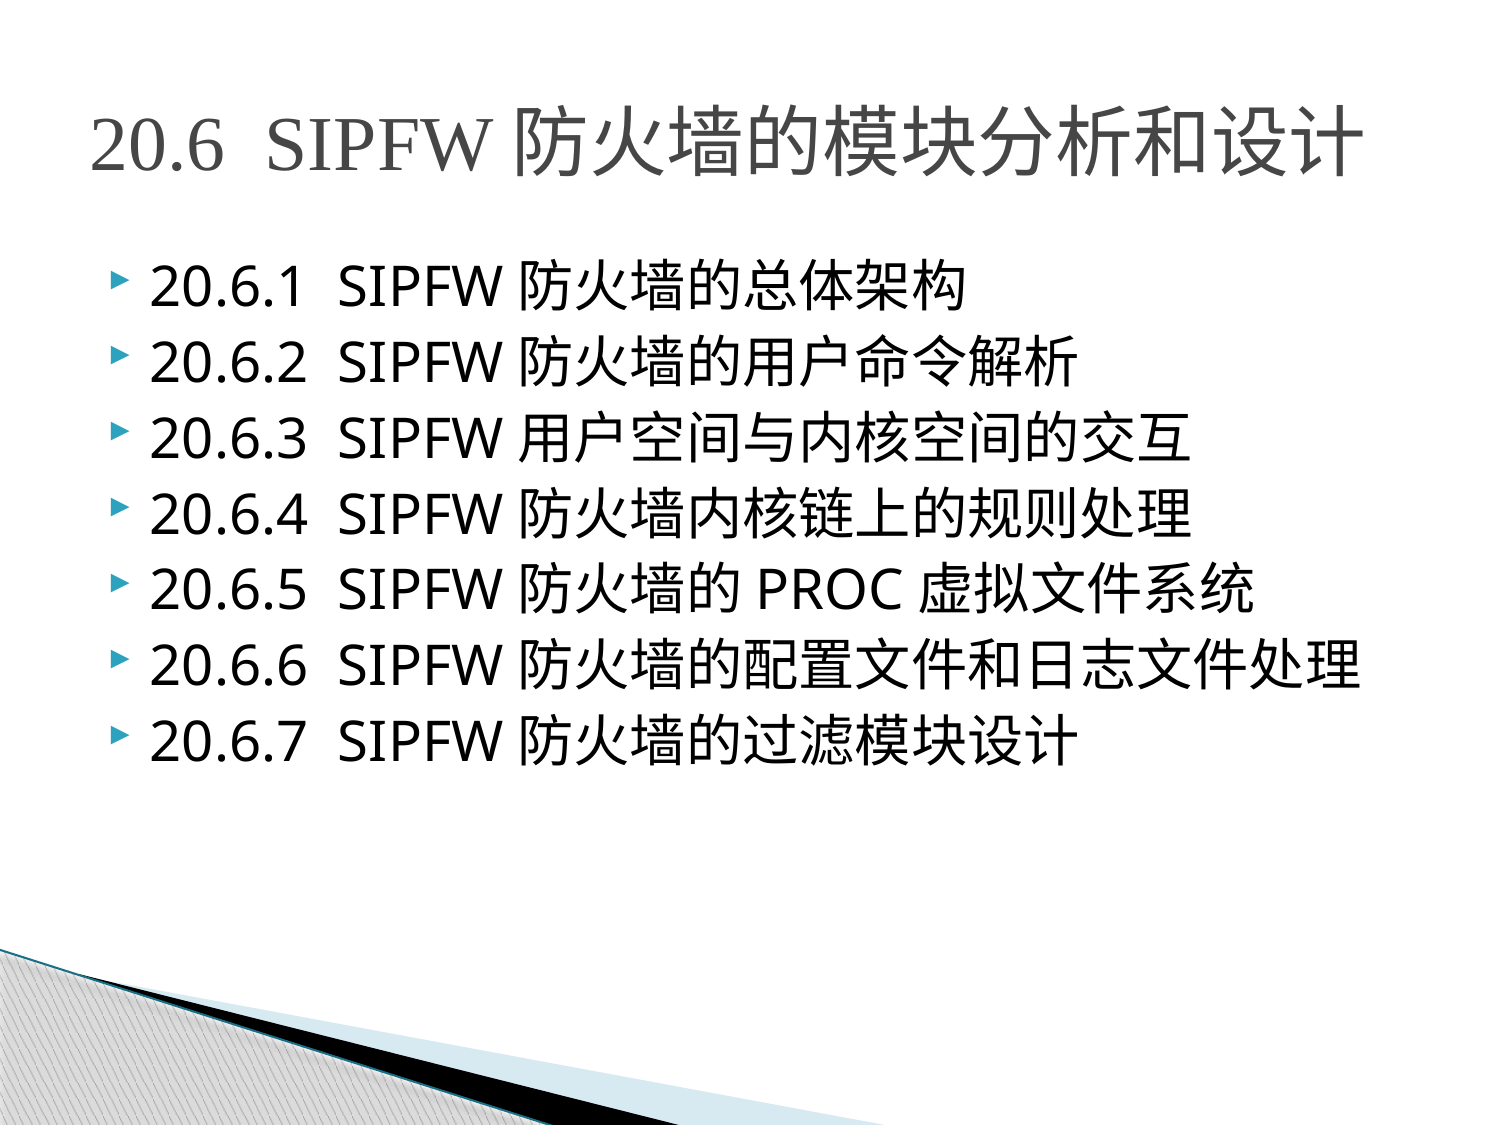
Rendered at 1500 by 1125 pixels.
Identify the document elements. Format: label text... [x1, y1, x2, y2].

title 20.6 SIPFW防火墙的模块分析和设计 [75, 45, 1425, 233]
list 20.6.1 SIPFW防火墙的总体架构 20.6.2 SIPFW防火墙的用户命令解析 20.6.3 SIPFW用户空间与内核空间的交互 20.6.4 SIPFW防火墙内核链上的规则处理 20.6.5 SIPFW防火墙的PROC虚拟文件系统 20.6.6 SIPFW防火墙的配置文件和日志文件处理 20.6.7 SIPFW防火墙的过滤模块设计 [75, 243, 1425, 986]
